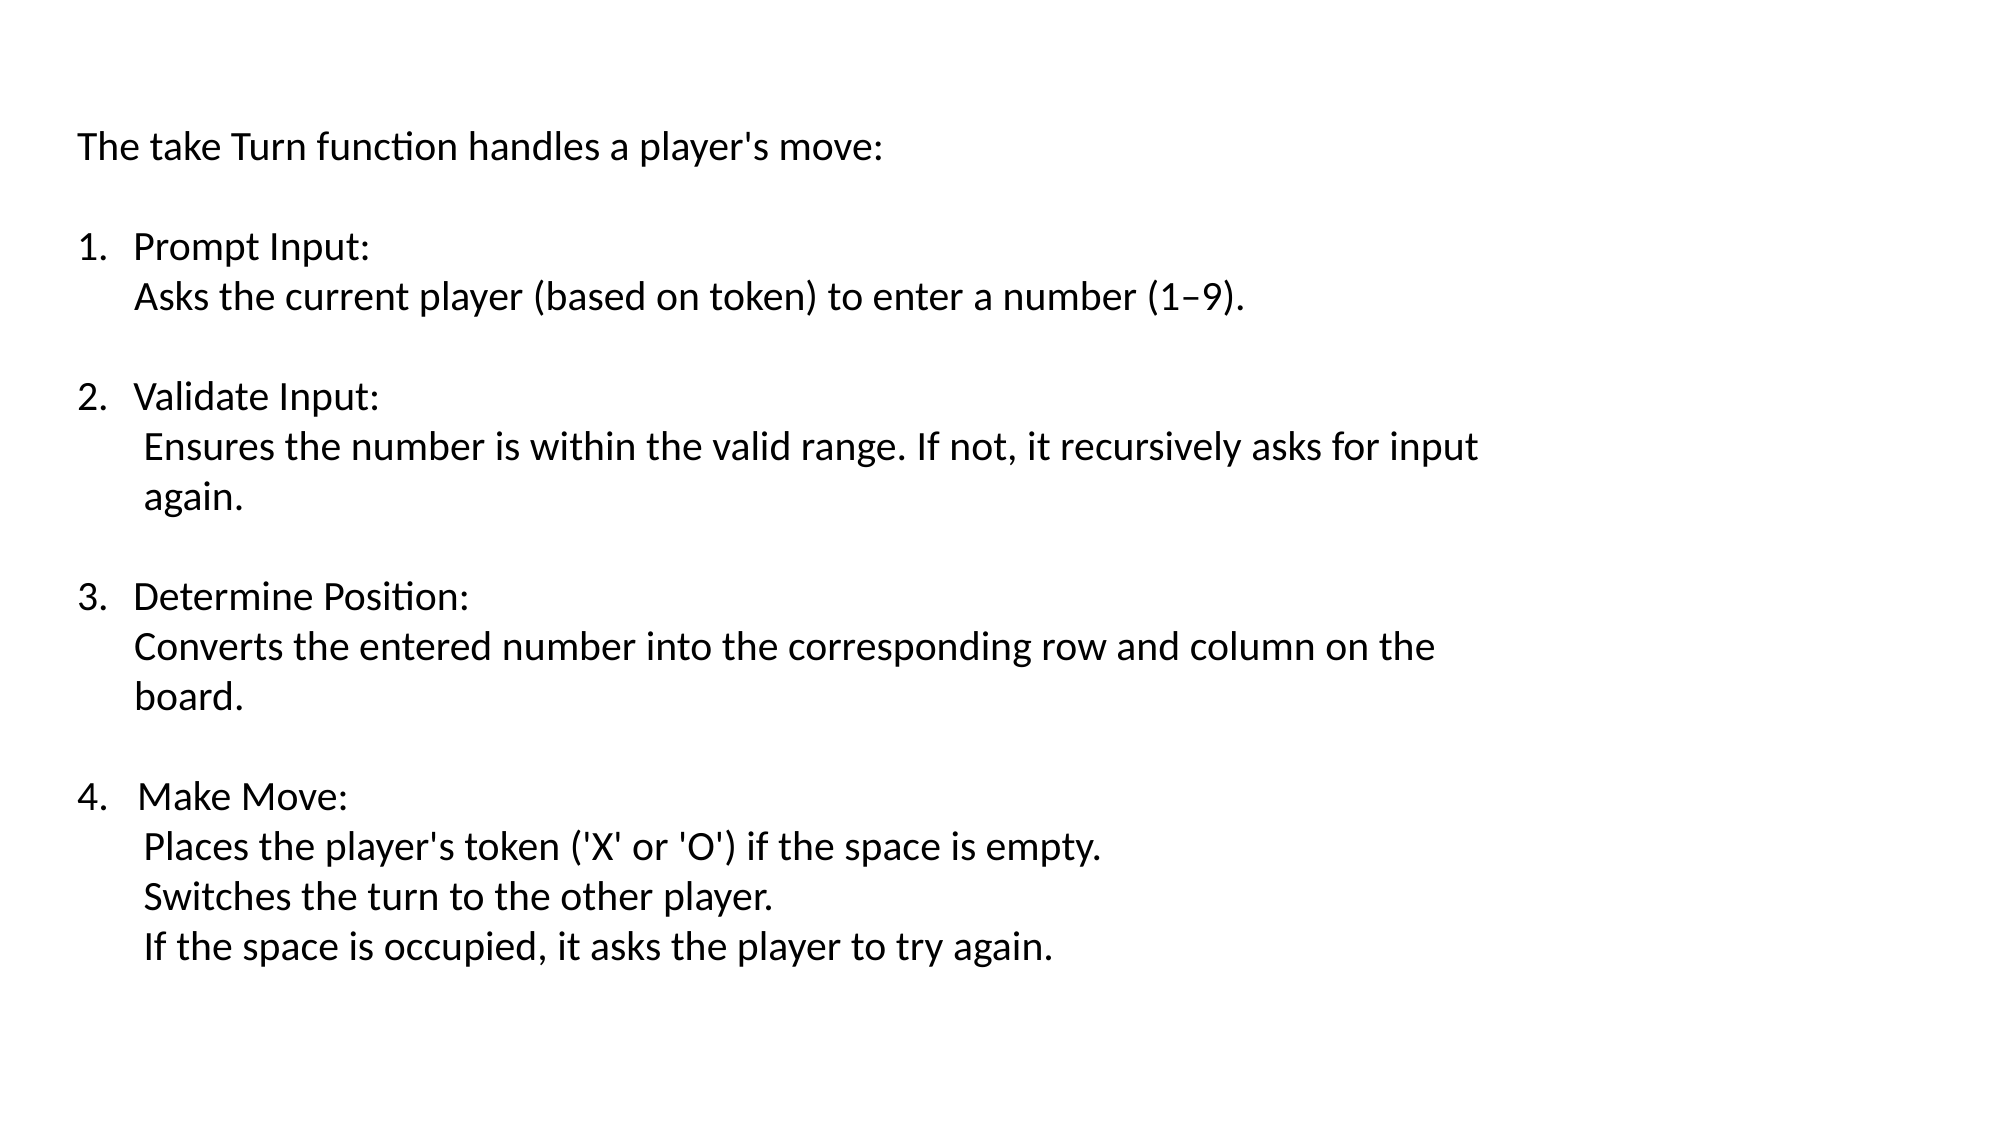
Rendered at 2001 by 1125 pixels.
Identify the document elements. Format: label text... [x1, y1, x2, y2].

text_box The take Turn function handles a player's move: Prompt Input: Asks the current player (based on token) to enter a number (1–9). Validate Input: Ensures the number is within the valid range. If not, it recursively asks for input again. Determine Position: Converts the entered number into the corresponding row and column on the board. 4. Make Move: Places the player's token ('X' or 'O') if the space is empty. Switches the turn to the other player. If the space is occupied, it asks the player to try again. [62, 111, 1541, 977]
